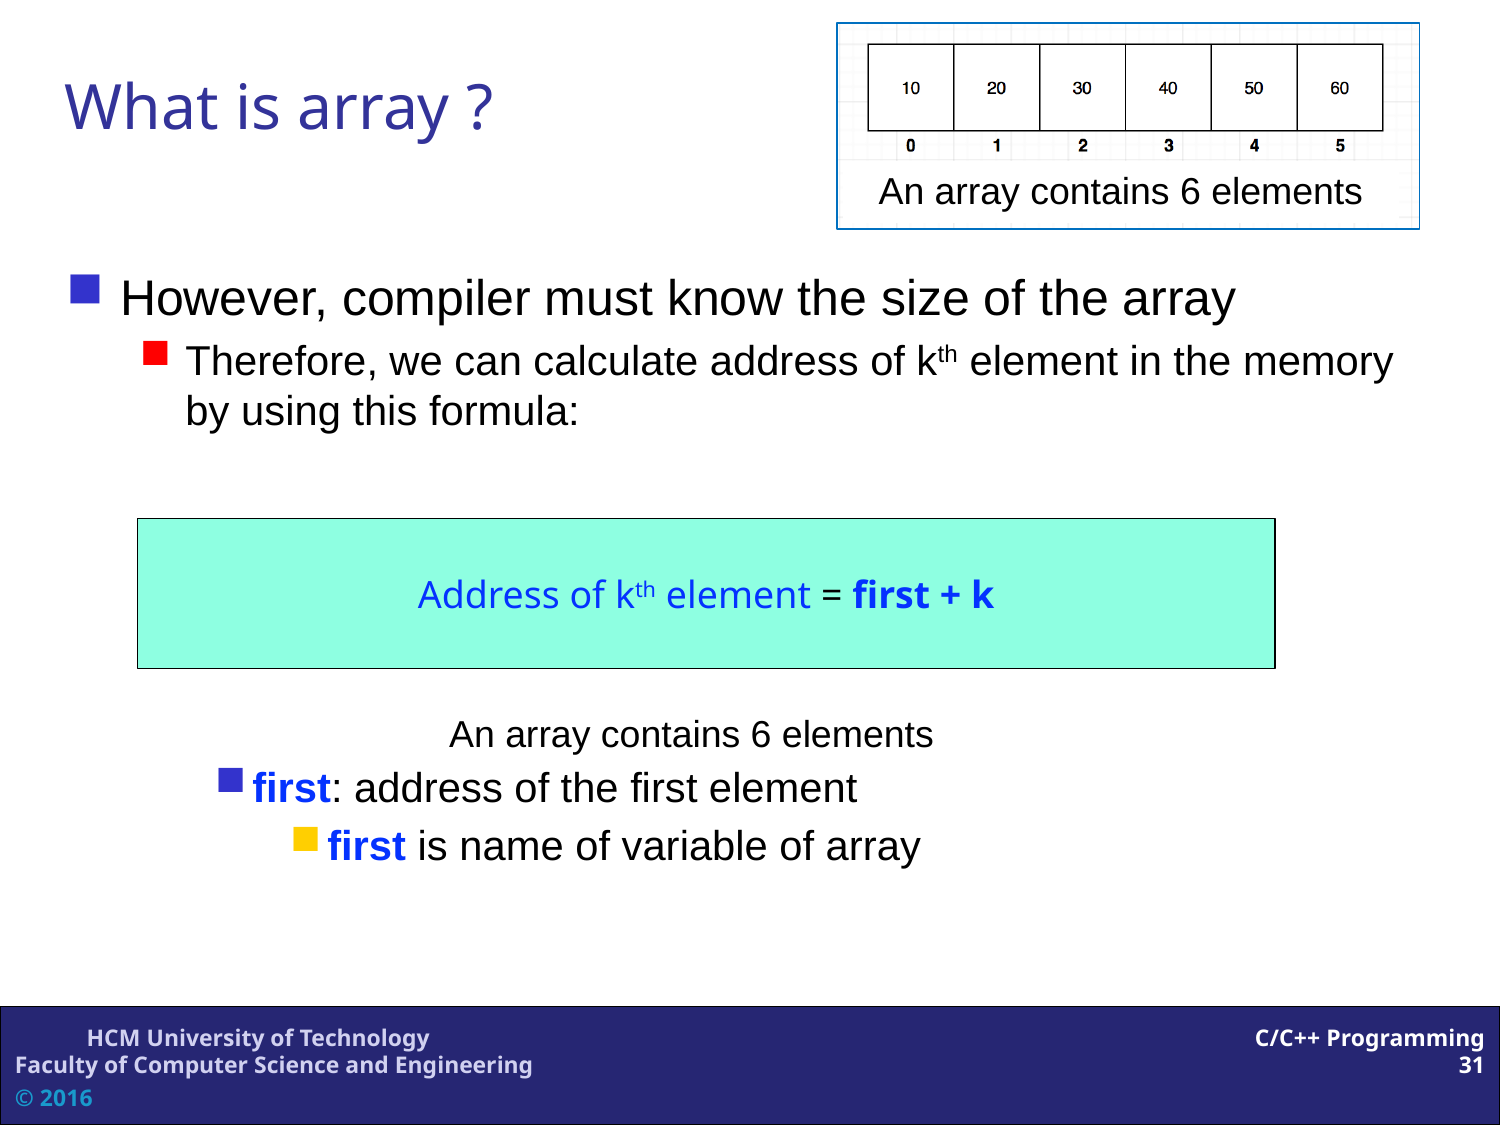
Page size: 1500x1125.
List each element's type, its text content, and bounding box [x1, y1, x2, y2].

text_box Address of kth element = first + k [137, 518, 1275, 669]
text_box What is array ? [49, 12, 1463, 150]
text_box An array contains 6 elements [414, 704, 969, 765]
text_box However, compiler must know the size of the array Therefore, we can calculate address of kth element in the memory by using this formula: first: address of the first element first is name of variable of array [49, 187, 1463, 1000]
picture [837, 23, 1419, 229]
